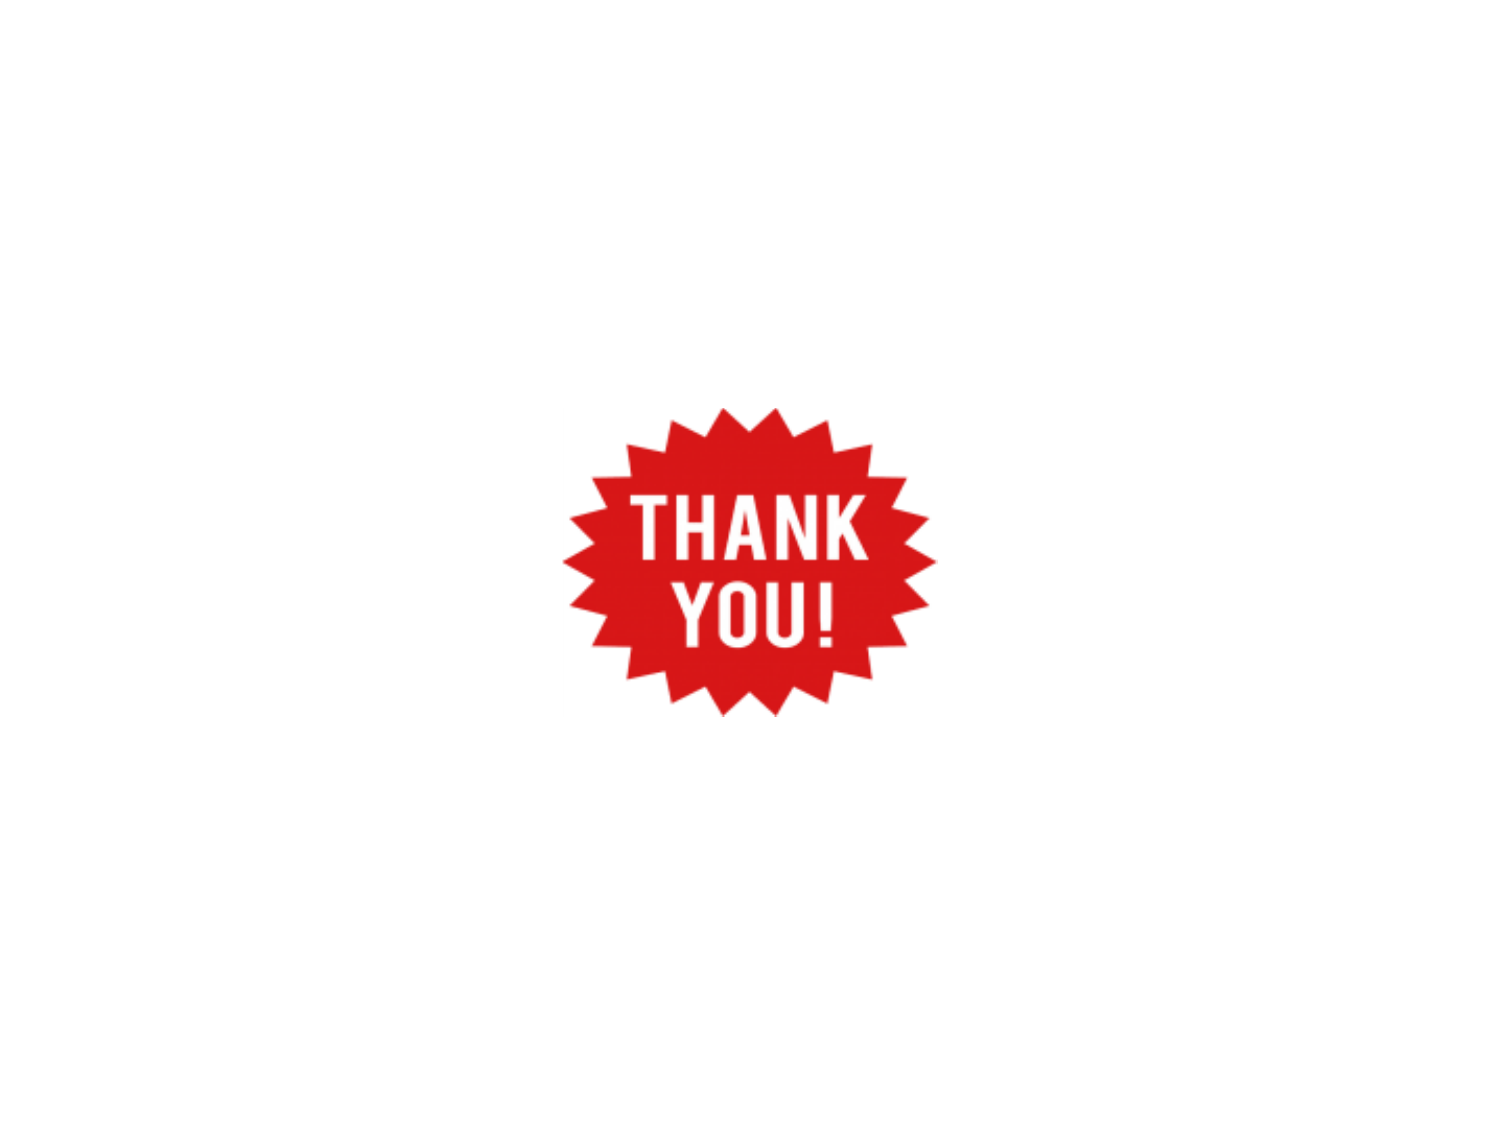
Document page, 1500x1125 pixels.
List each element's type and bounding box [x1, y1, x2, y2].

picture [562, 408, 938, 717]
